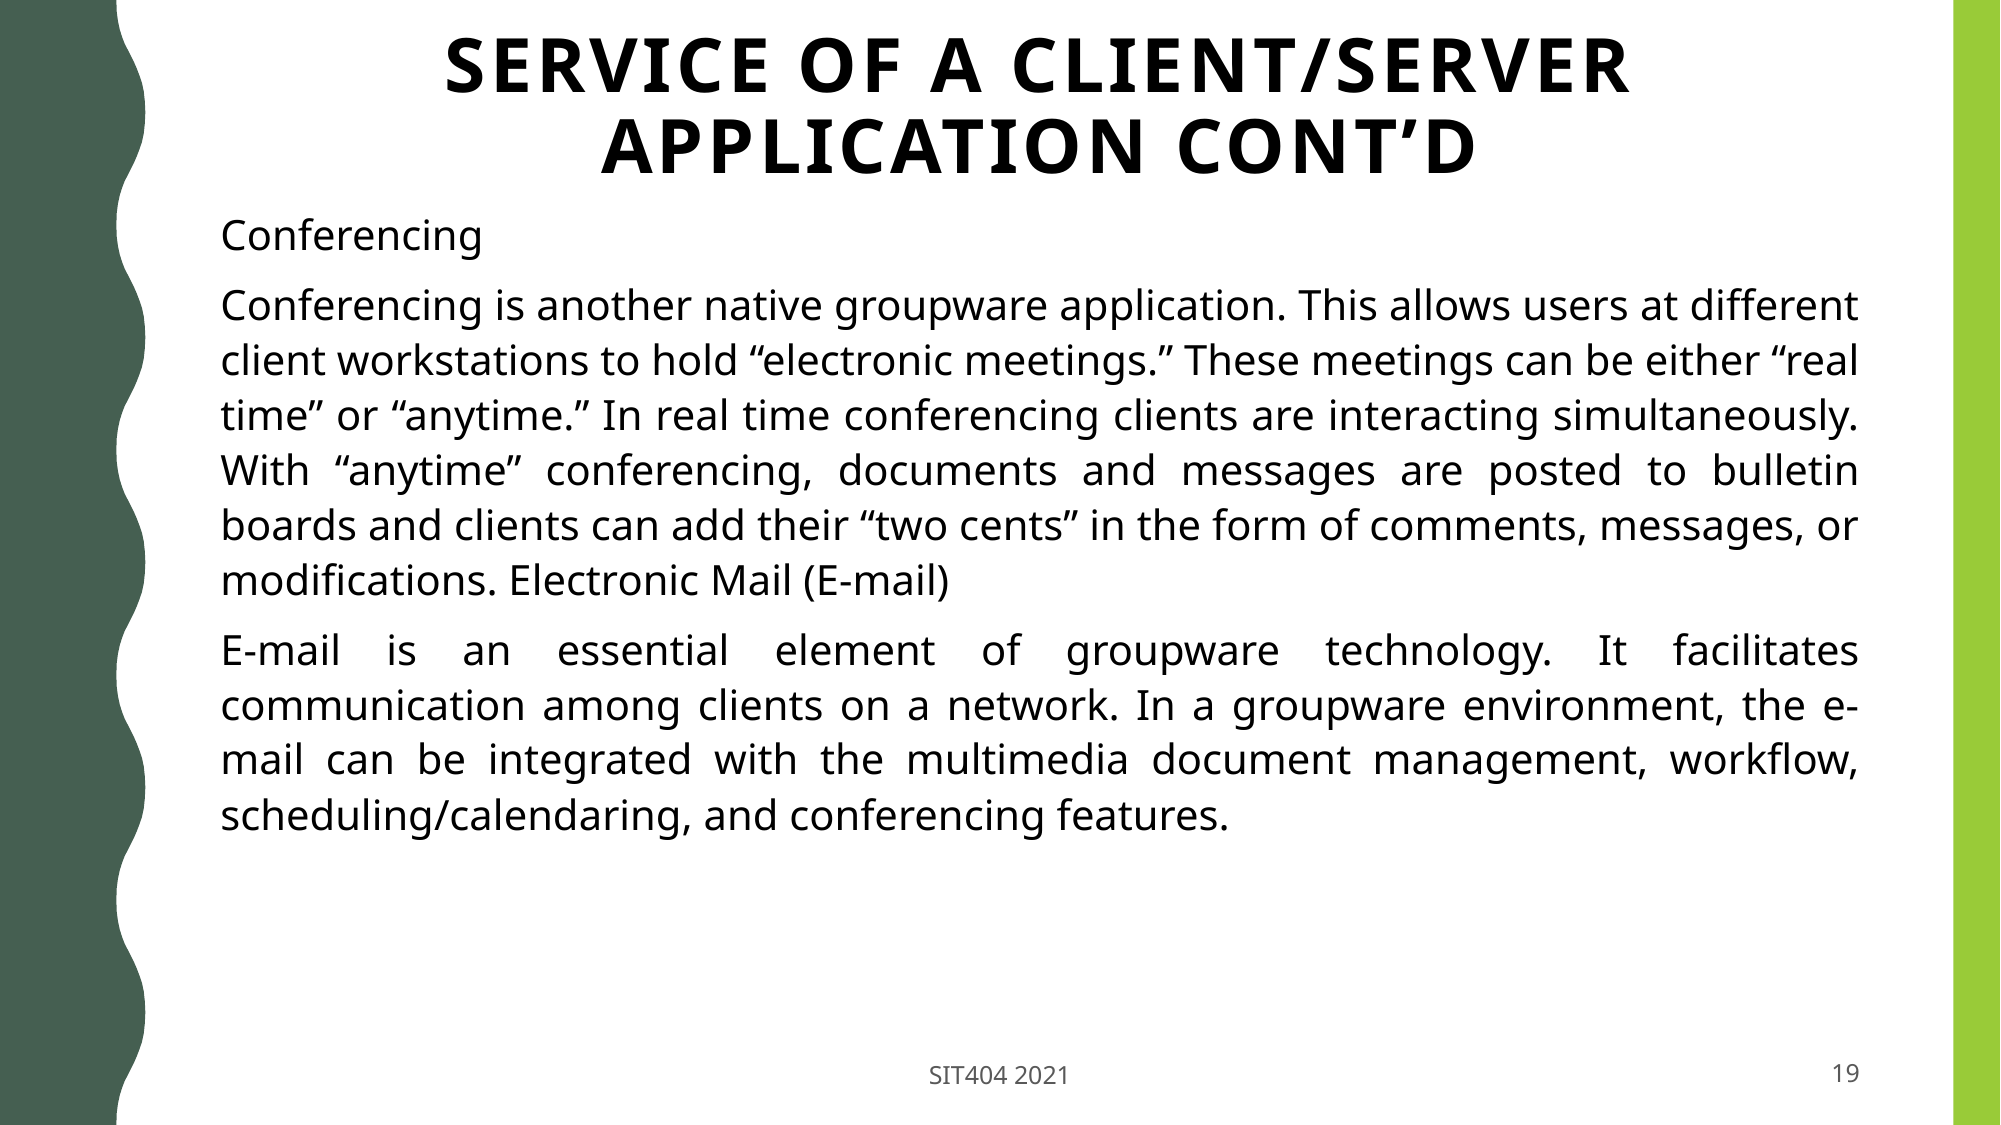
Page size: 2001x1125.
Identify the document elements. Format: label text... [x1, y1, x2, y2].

list Conferencing Conferencing is another native groupware application. This allows users at different client workstations to hold “electronic meetings.” These meetings can be either “real time” or “anytime.” In real time conferencing clients are interacting simultaneously. With “anytime” conferencing, documents and messages are posted to bulletin boards and clients can add their “two cents” in the form of comments, messages, or modifications. Electronic Mail (E-mail) E-mail is an essential element of groupware technology. It facilitates communication among clients on a network. In a groupware environment, the e-mail can be integrated with the multimedia document management, workflow, scheduling/calendaring, and conferencing features. [205, 196, 1875, 965]
slide_number 19 [1412, 1045, 1875, 1103]
footer SIT404 2021 [662, 1045, 1338, 1103]
title SERVICE OF A CLIENT/SERVER APPLICATION cont’d [205, 20, 1875, 196]
